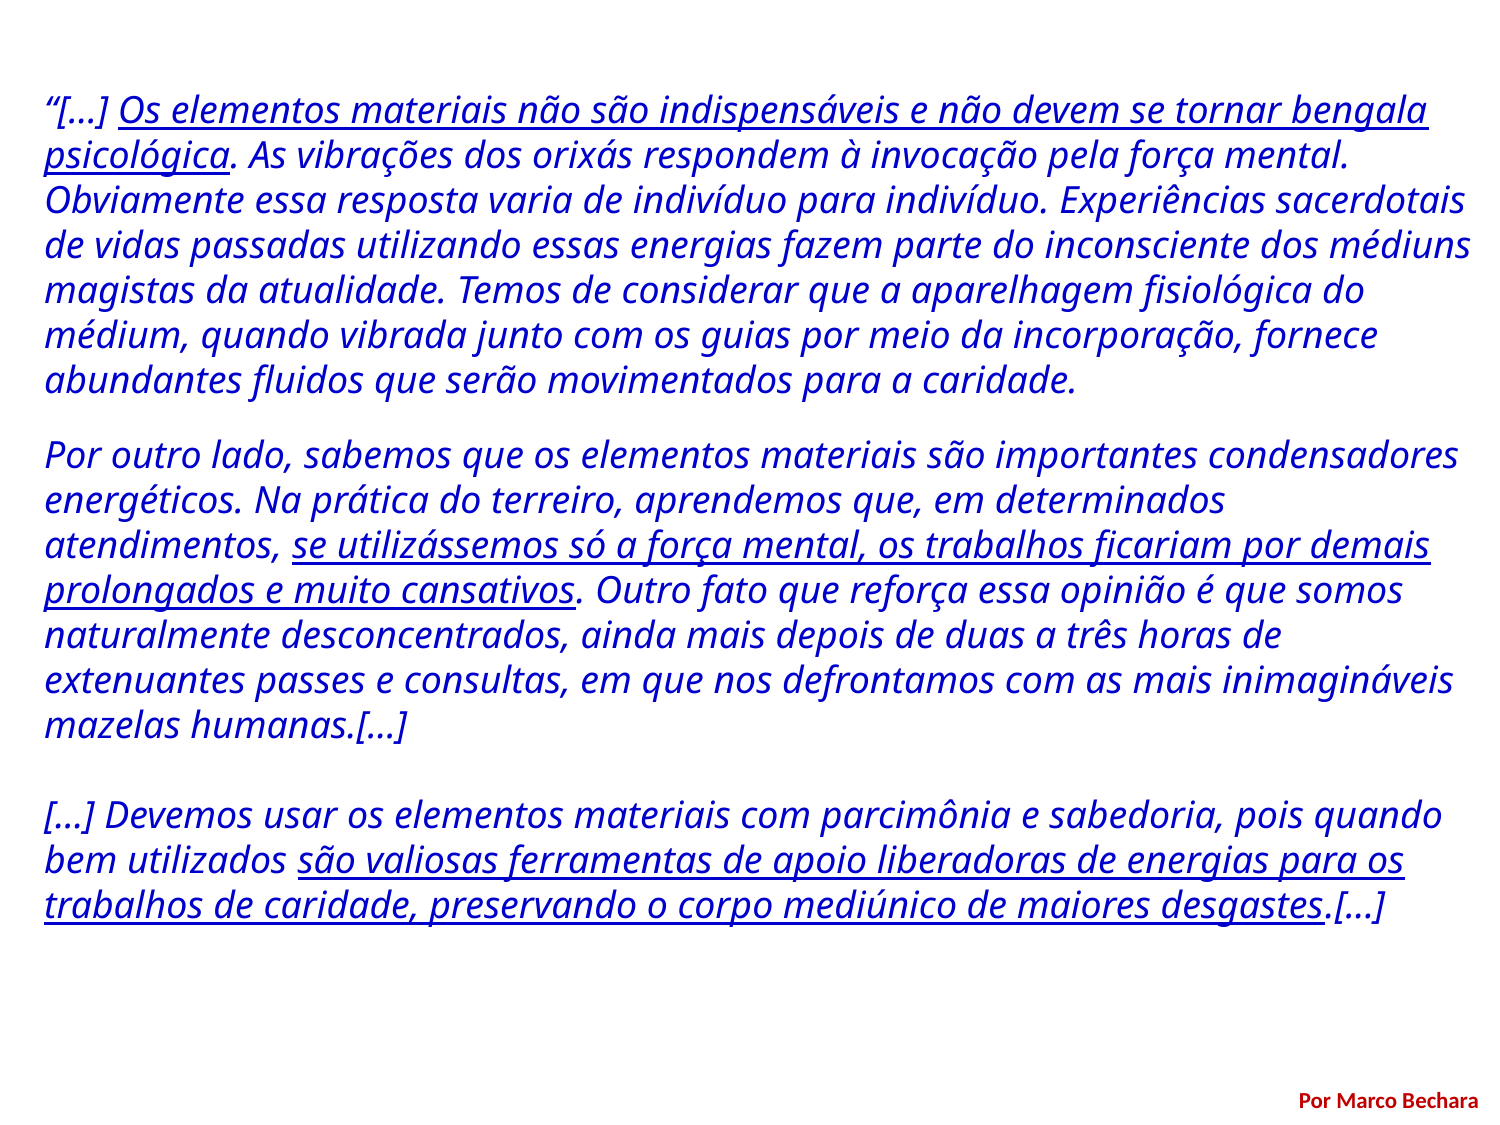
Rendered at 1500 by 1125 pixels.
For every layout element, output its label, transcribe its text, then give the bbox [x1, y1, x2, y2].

text_box Por Marco Bechara [1275, 1078, 1500, 1121]
text_box “[...] Os elementos materiais não são indispensáveis e não devem se tornar bengala psicológica. As vibrações dos orixás respondem à invocação pela força mental. Obviamente essa resposta varia de indivíduo para indivíduo. Experiências sacerdotais de vidas passadas utilizando essas energias fazem parte do inconsciente dos médiuns magistas da atualidade. Temos de considerar que a aparelhagem fisiológica do médium, quando vibrada junto com os guias por meio da incorporação, fornece abundantes fluidos que serão movimentados para a caridade. Por outro lado, sabemos que os elementos materiais são importantes condensadores energéticos. Na prática do terreiro, aprendemos que, em determinados atendimentos, se utilizássemos só a força mental, os trabalhos ficariam por demais prolongados e muito cansativos. Outro fato que reforça essa opinião é que somos naturalmente desconcentrados, ainda mais depois de duas a três horas de extenuantes passes e consultas, em que nos defrontamos com as mais inimagináveis mazelas humanas.[...] [...] Devemos usar os elementos materiais com parcimônia e sabedoria, pois quando bem utilizados são valiosas ferramentas de apoio liberadoras de energias para os trabalhos de caridade, preservando o corpo mediúnico de maiores desgastes.[...] [29, 78, 1489, 934]
